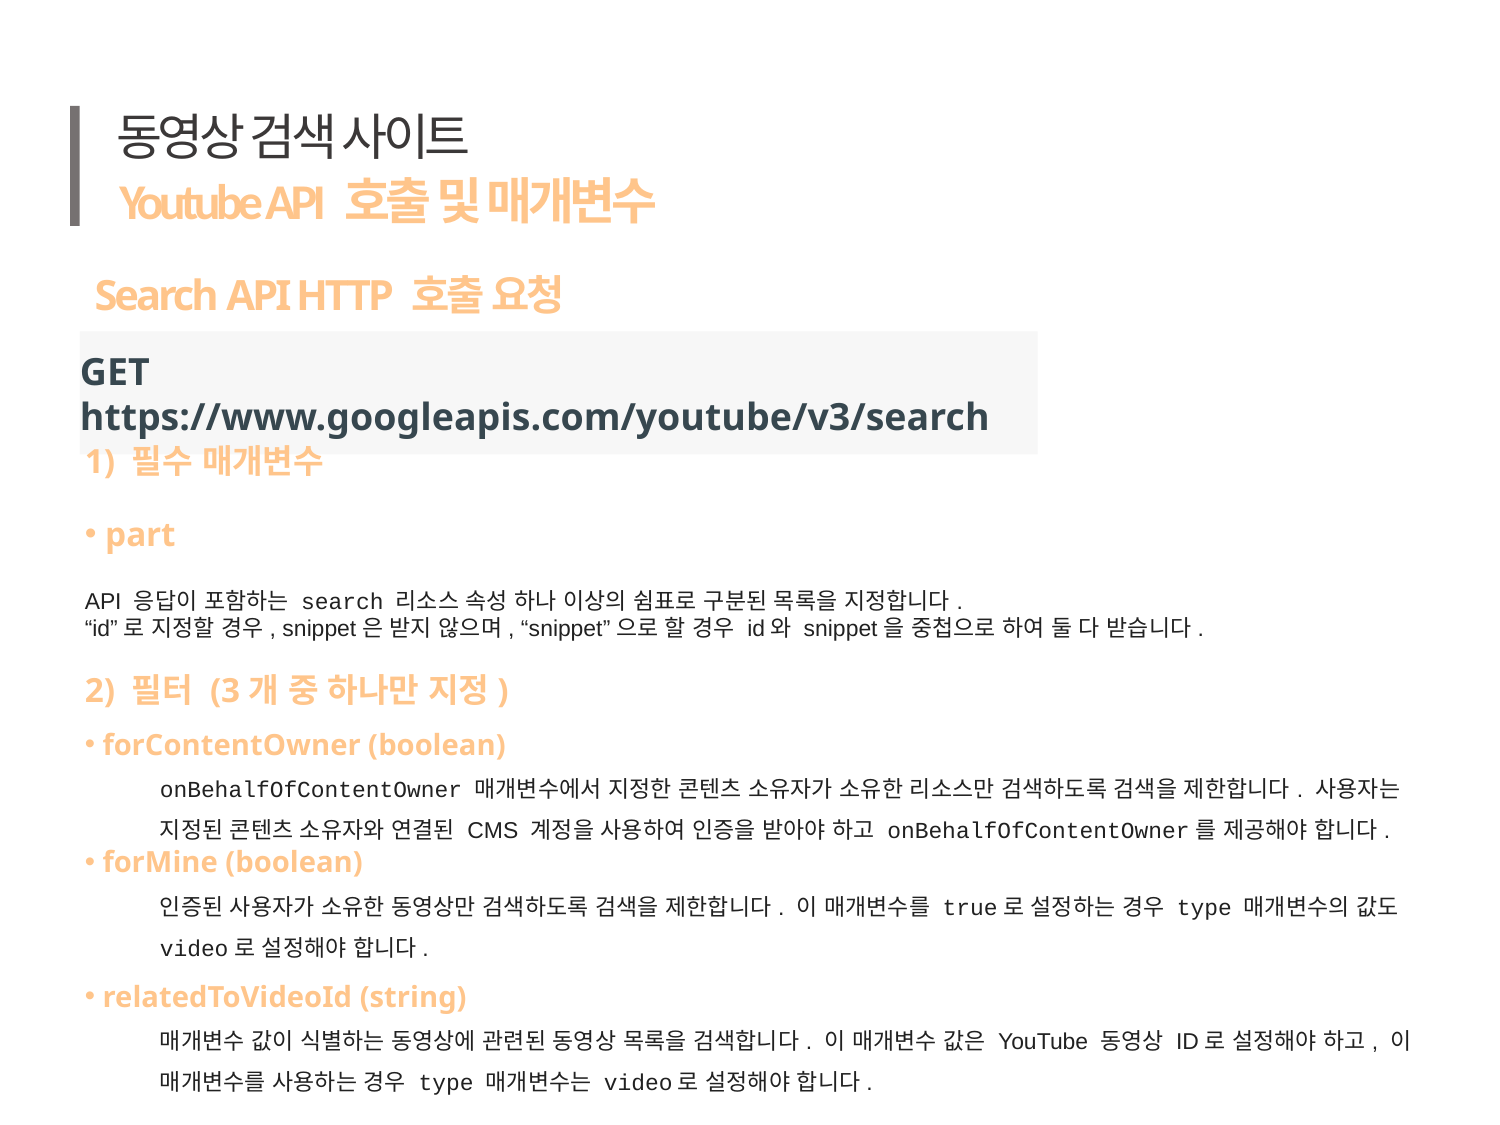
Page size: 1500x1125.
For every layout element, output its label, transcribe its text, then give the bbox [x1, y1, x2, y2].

text_box Search API HTTP 호출 요청 [79, 261, 1436, 327]
text_box 1) 필수 매개변수 part API 응답이 포함하는 search 리소스 속성 하나 이상의 쉼표로 구분된 목록을 지정합니다. “id”로 지정할 경우, snippet은 받지 않으며, “snippet”으로 할 경우 id와 snippet을 중첩으로 하여 둘 다 받습니다. 2) 필터 (3개 중 하나만 지정) forContentOwner (boolean) onBehalfOfContentOwner 매개변수에서 지정한 콘텐츠 소유자가 소유한 리소스만 검색하도록 검색을 제한합니다. 사용자는 지정된 콘텐츠 소유자와 연결된 CMS 계정을 사용하여 인증을 받아야 하고 onBehalfOfContentOwner를 제공해야 합니다. forMine (boolean) 인증된 사용자가 소유한 동영상만 검색하도록 검색을 제한합니다. 이 매개변수를 true로 설정하는 경우 type 매개변수의 값도 video로 설정해야 합니다. relatedToVideoId (string) 매개변수 값이 식별하는 동영상에 관련된 동영상 목록을 검색합니다. 이 매개변수 값은 YouTube 동영상 ID로 설정해야 하고, 이 매개변수를 사용하는 경우 type 매개변수는 video로 설정해야 합니다. [70, 432, 1475, 1125]
text_box Youtube API 호출 및 매개변수 [104, 161, 672, 237]
text_box GET https://www.googleapis.com/youtube/v3/search [79, 331, 1038, 432]
text_box 동영상 검색 사이트 [101, 79, 549, 200]
text_box [69, 105, 81, 227]
